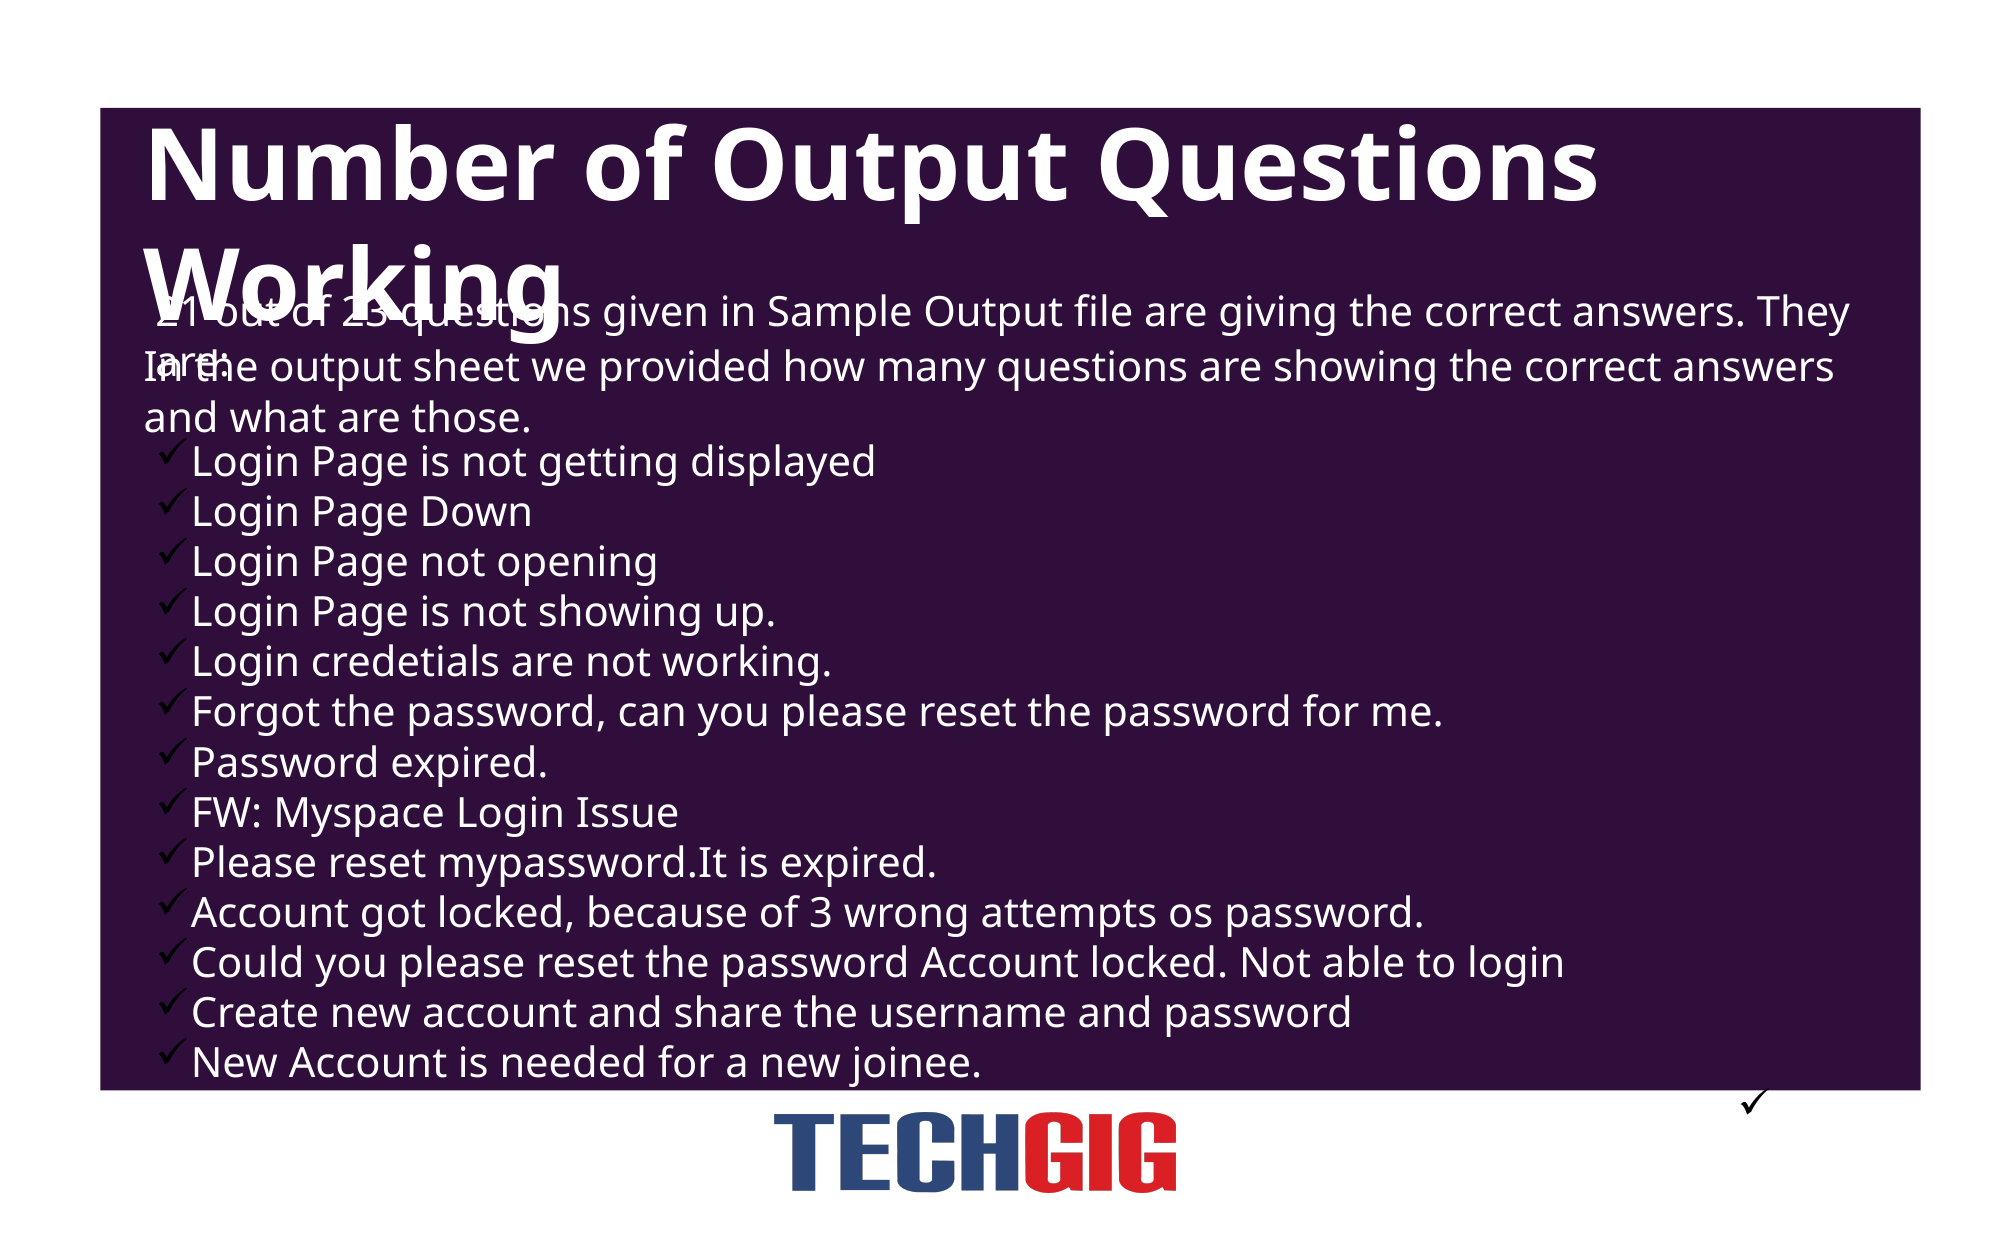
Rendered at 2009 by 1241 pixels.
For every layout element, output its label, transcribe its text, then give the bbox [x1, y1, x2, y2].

text_box Number of Output Questions Working In the output sheet we provided how many questions are showing the correct answers and what are those. [129, 93, 1900, 239]
text_box [100, 107, 1921, 1091]
picture [774, 1112, 1176, 1193]
text_box 21 out of 23 questions given in Sample Output file are giving the correct answers. They are: Login Page is not getting displayed Login Page Down Login Page not opening Login Page is not showing up. Login credetials are not working. Forgot the password, can you please reset the password for me. Password expired. FW: Myspace Login Issue Please reset mypassword.It is expired. Account got locked, because of 3 wrong attempts os password. Could you please reset the password Account locked. Not able to login Create new account and share the username and password New Account is needed for a new joinee. Pg 1 [140, 277, 1874, 1143]
